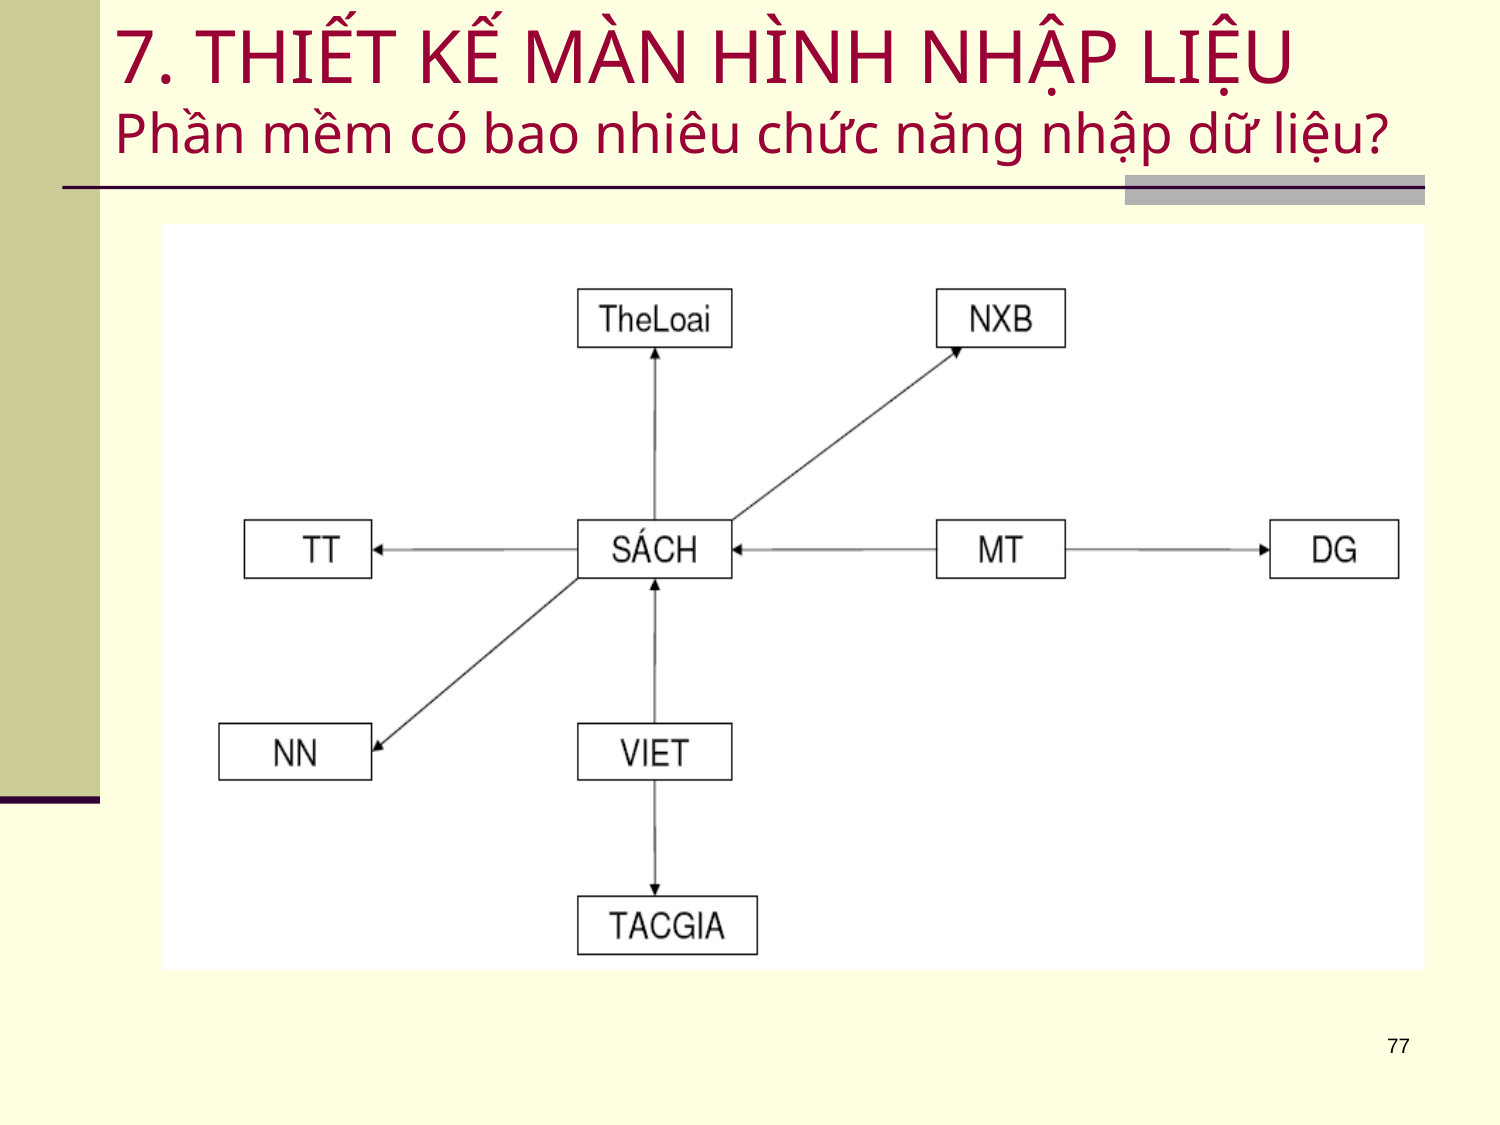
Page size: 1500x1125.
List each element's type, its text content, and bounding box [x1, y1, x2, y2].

slide_number 77 [1112, 1025, 1425, 1100]
picture [162, 224, 1426, 970]
title 7. THIẾT KẾ MÀN HÌNH NHẬP LIỆU Phần mềm có bao nhiêu chức năng nhập dữ liệu? [99, 0, 1425, 175]
